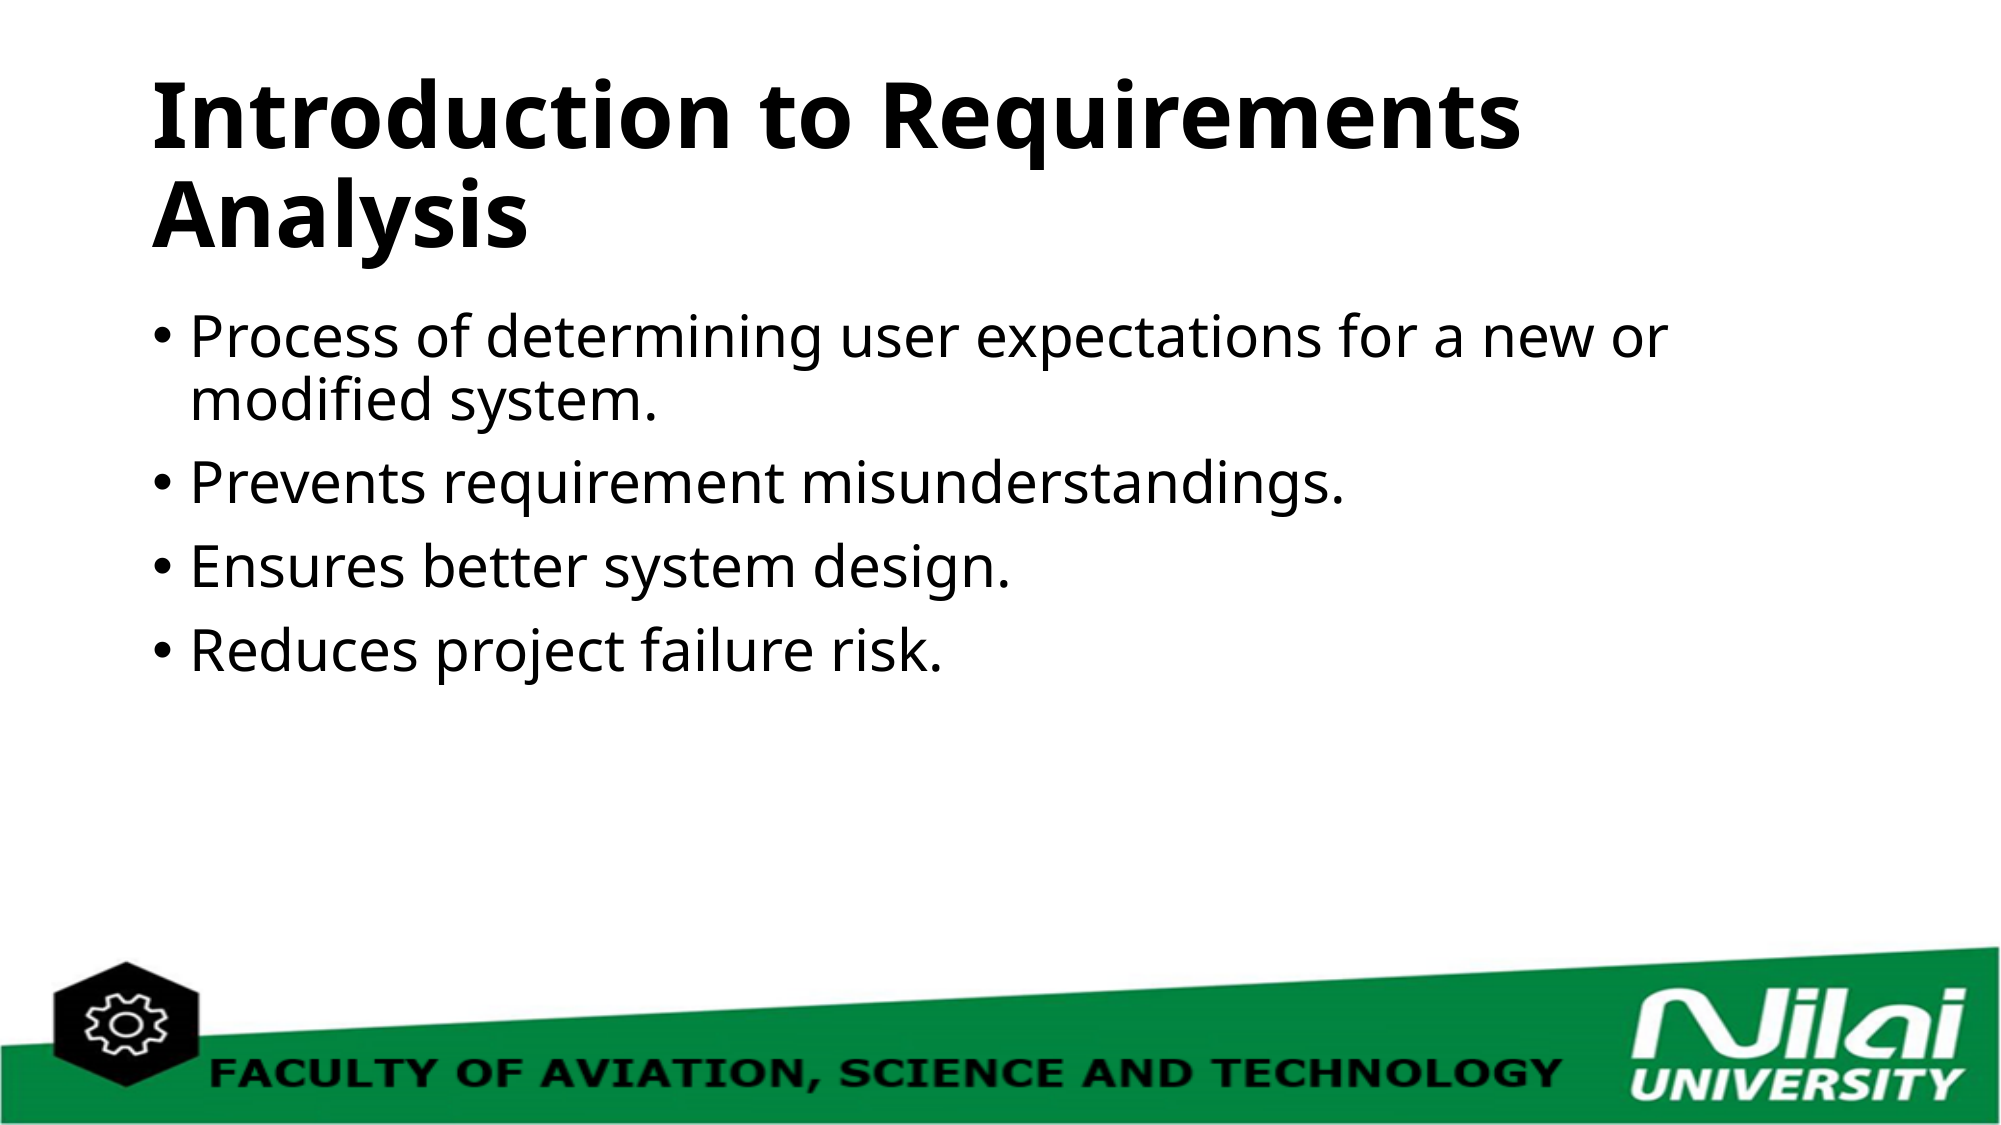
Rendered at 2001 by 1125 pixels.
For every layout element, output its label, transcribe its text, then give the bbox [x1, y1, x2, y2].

title Introduction to Requirements Analysis [137, 59, 1863, 278]
list Process of determining user expectations for a new or modified system. Prevents requirement misunderstandings. Ensures better system design. Reduces project failure risk. [137, 299, 1863, 1014]
picture [0, 0, 2001, 1125]
